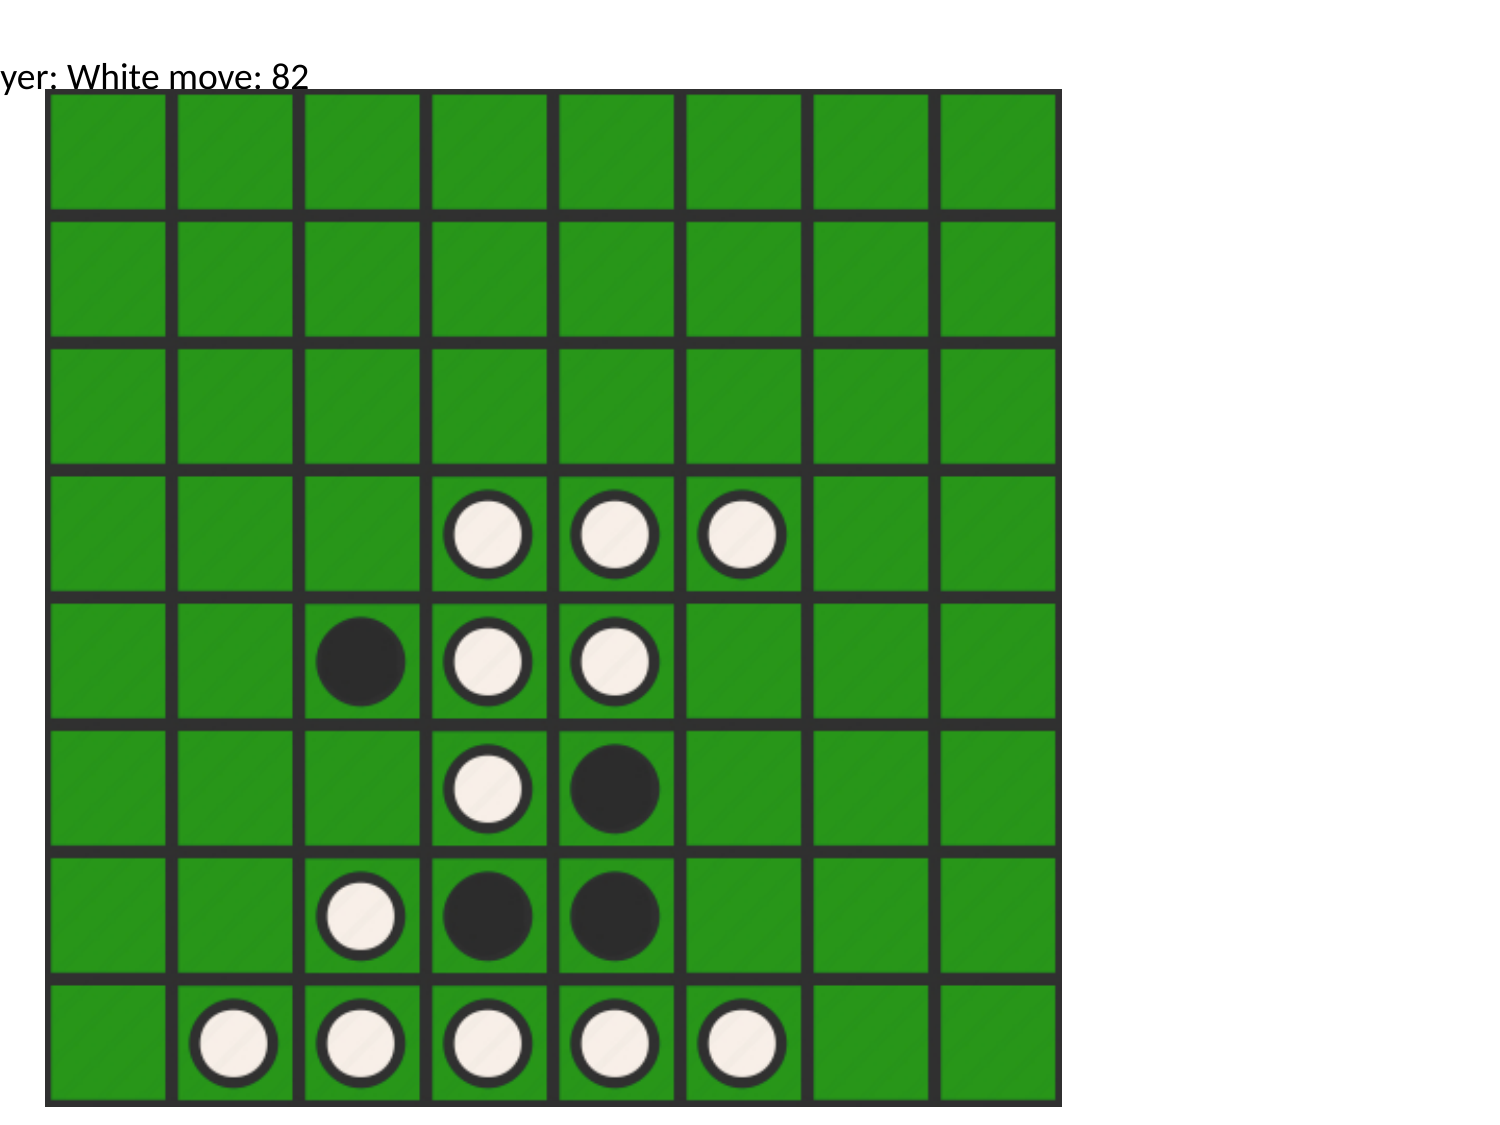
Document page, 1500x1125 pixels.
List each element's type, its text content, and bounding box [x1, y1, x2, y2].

picture [44, 89, 1062, 1107]
text_box turn: 12 player: White move: 82 [0, 44, 325, 105]
